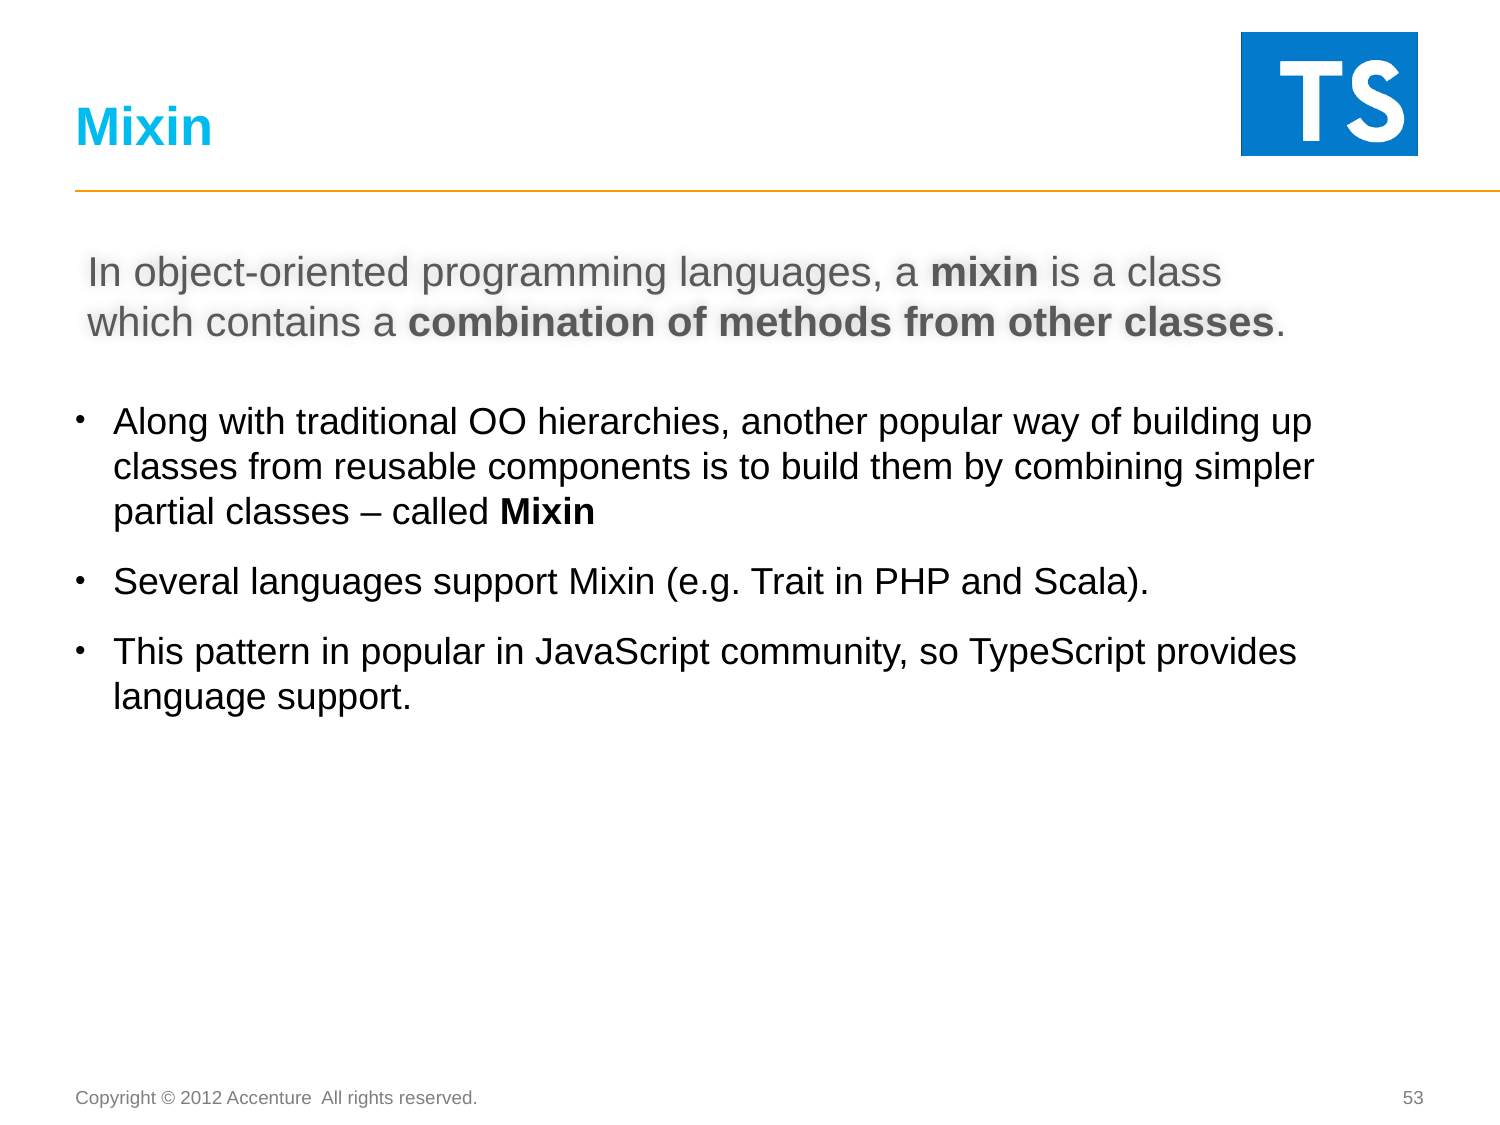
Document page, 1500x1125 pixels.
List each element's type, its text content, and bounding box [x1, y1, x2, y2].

title Mixin [75, 27, 1422, 157]
text_box In object-oriented programming languages, a mixin is a class which contains a combination of methods from other classes. [72, 237, 1349, 353]
list Along with traditional OO hierarchies, another popular way of building up classes from reusable components is to build them by combining simpler partial classes – called Mixin Several languages support Mixin (e.g. Trait in PHP and Scala). This pattern in popular in JavaScript community, so TypeScript provides language support. [75, 397, 1425, 1071]
